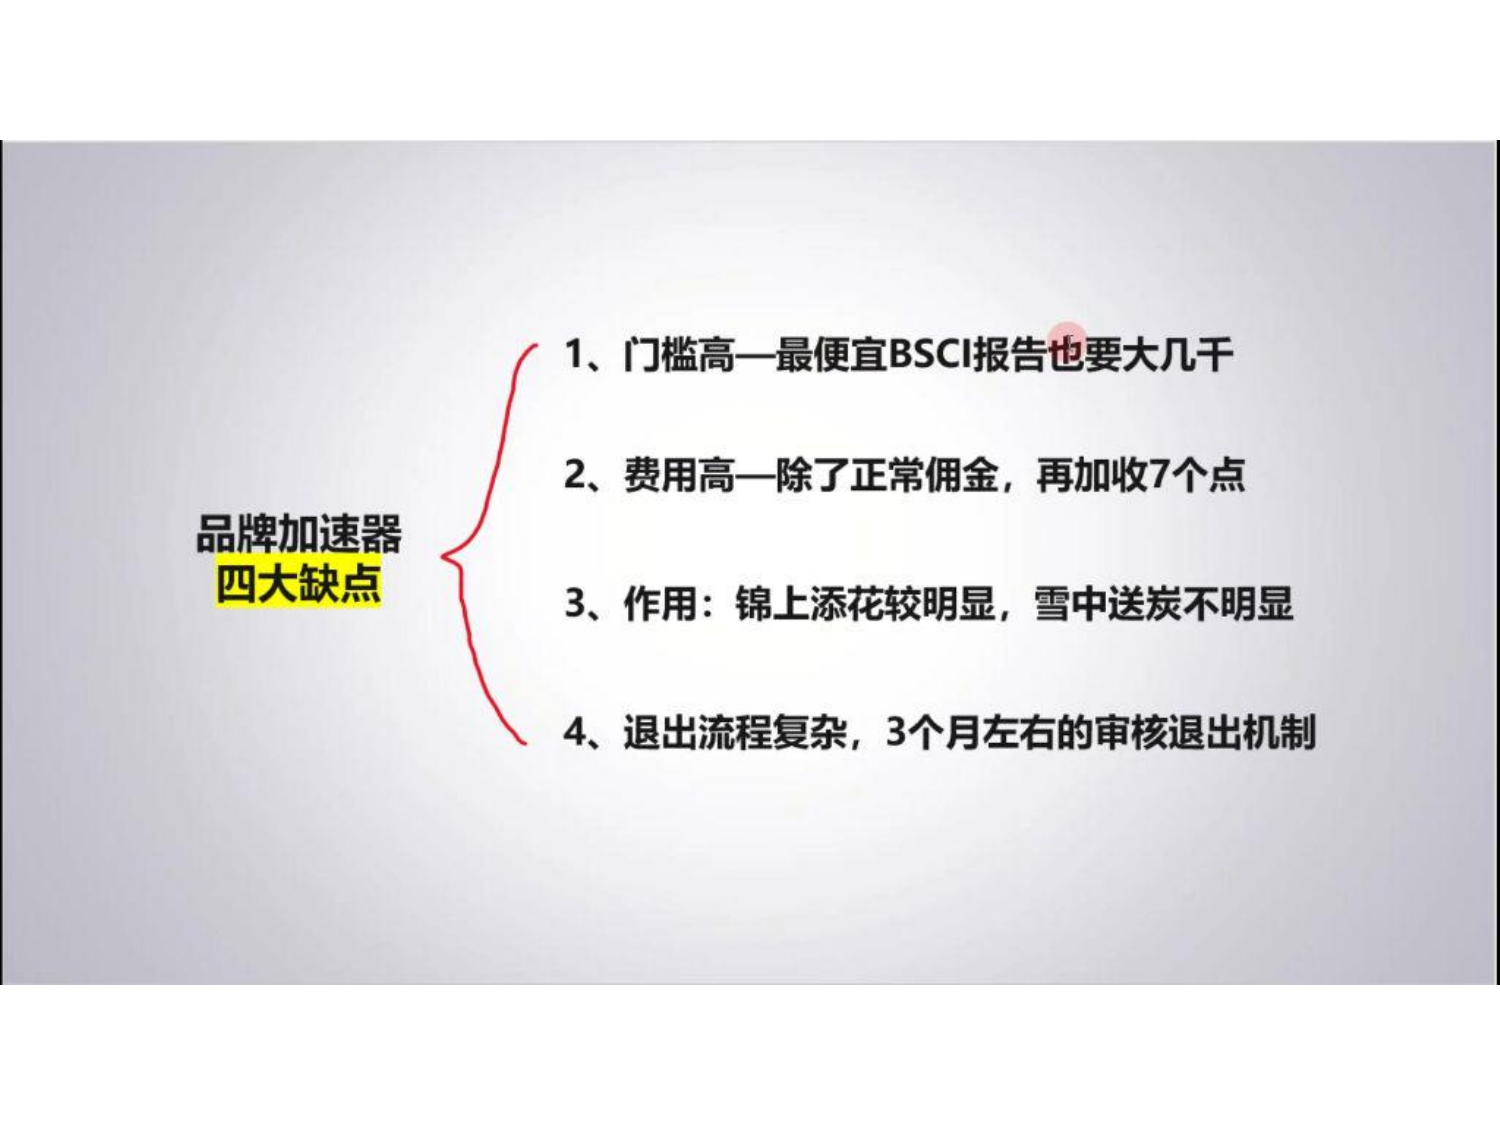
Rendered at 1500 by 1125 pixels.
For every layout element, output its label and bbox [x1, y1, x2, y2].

picture [0, 140, 1500, 985]
